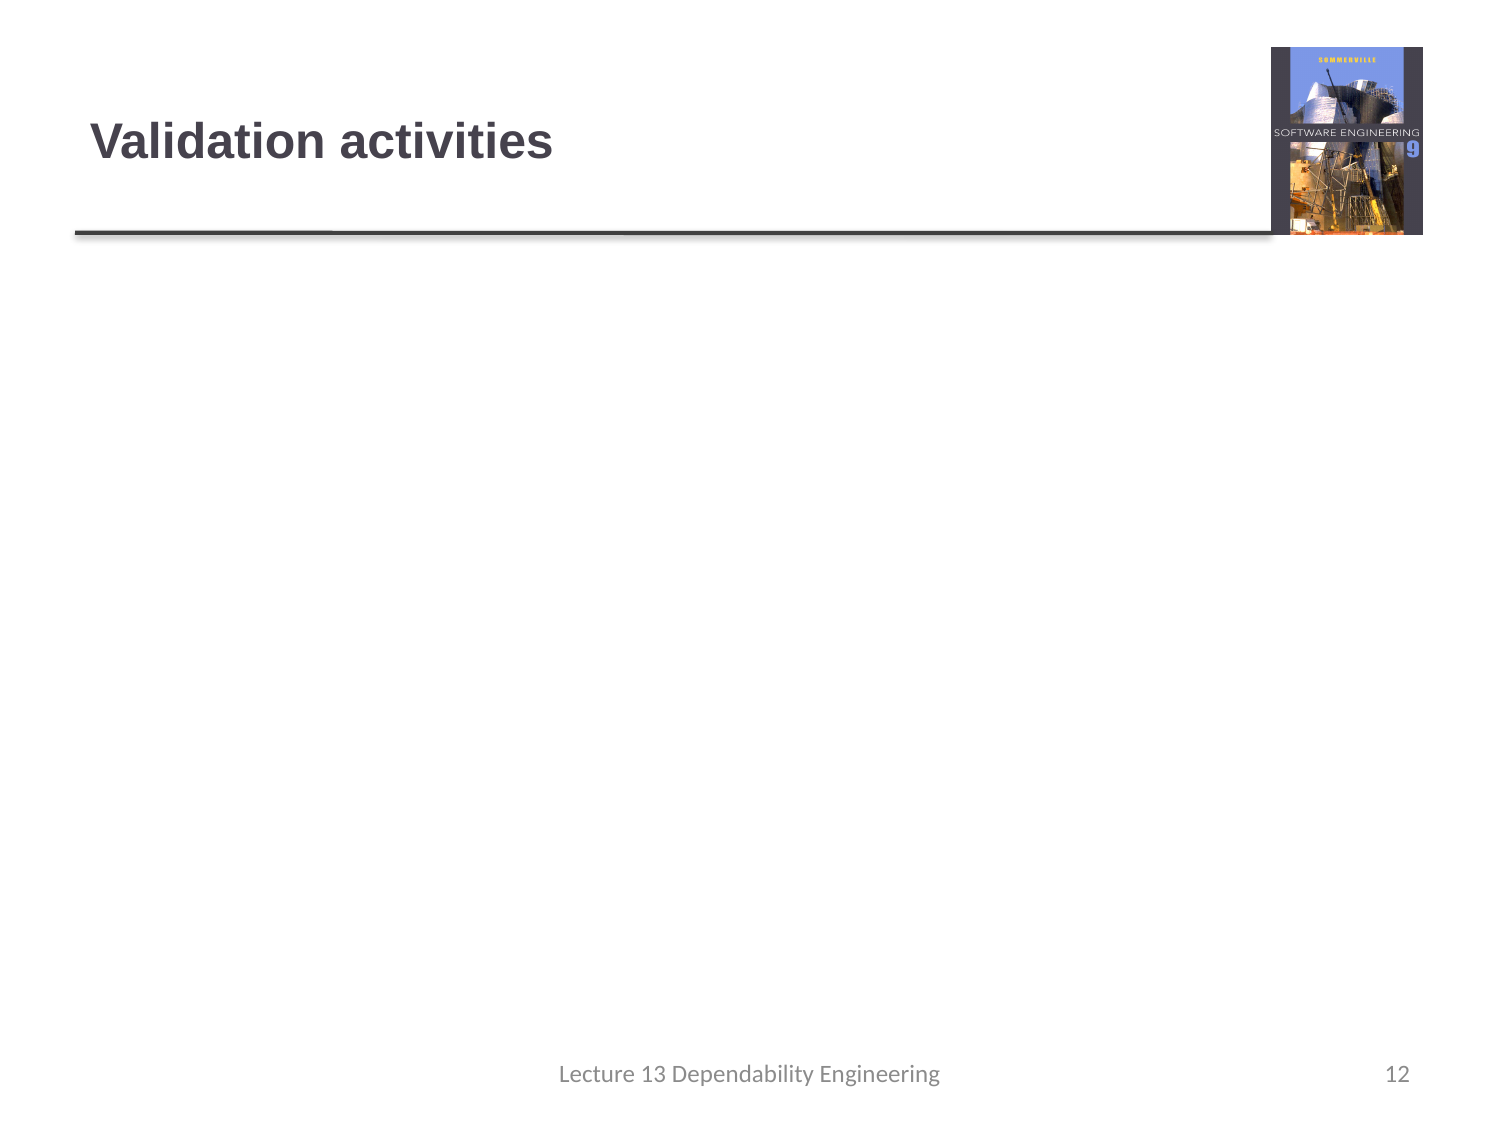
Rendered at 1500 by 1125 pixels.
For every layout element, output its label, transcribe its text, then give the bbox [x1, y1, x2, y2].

title Validation activities [74, 44, 1272, 233]
footer Lecture 13 Dependability Engineering [512, 1042, 988, 1103]
slide_number 12 [1074, 1042, 1425, 1103]
picture [1272, 47, 1423, 235]
